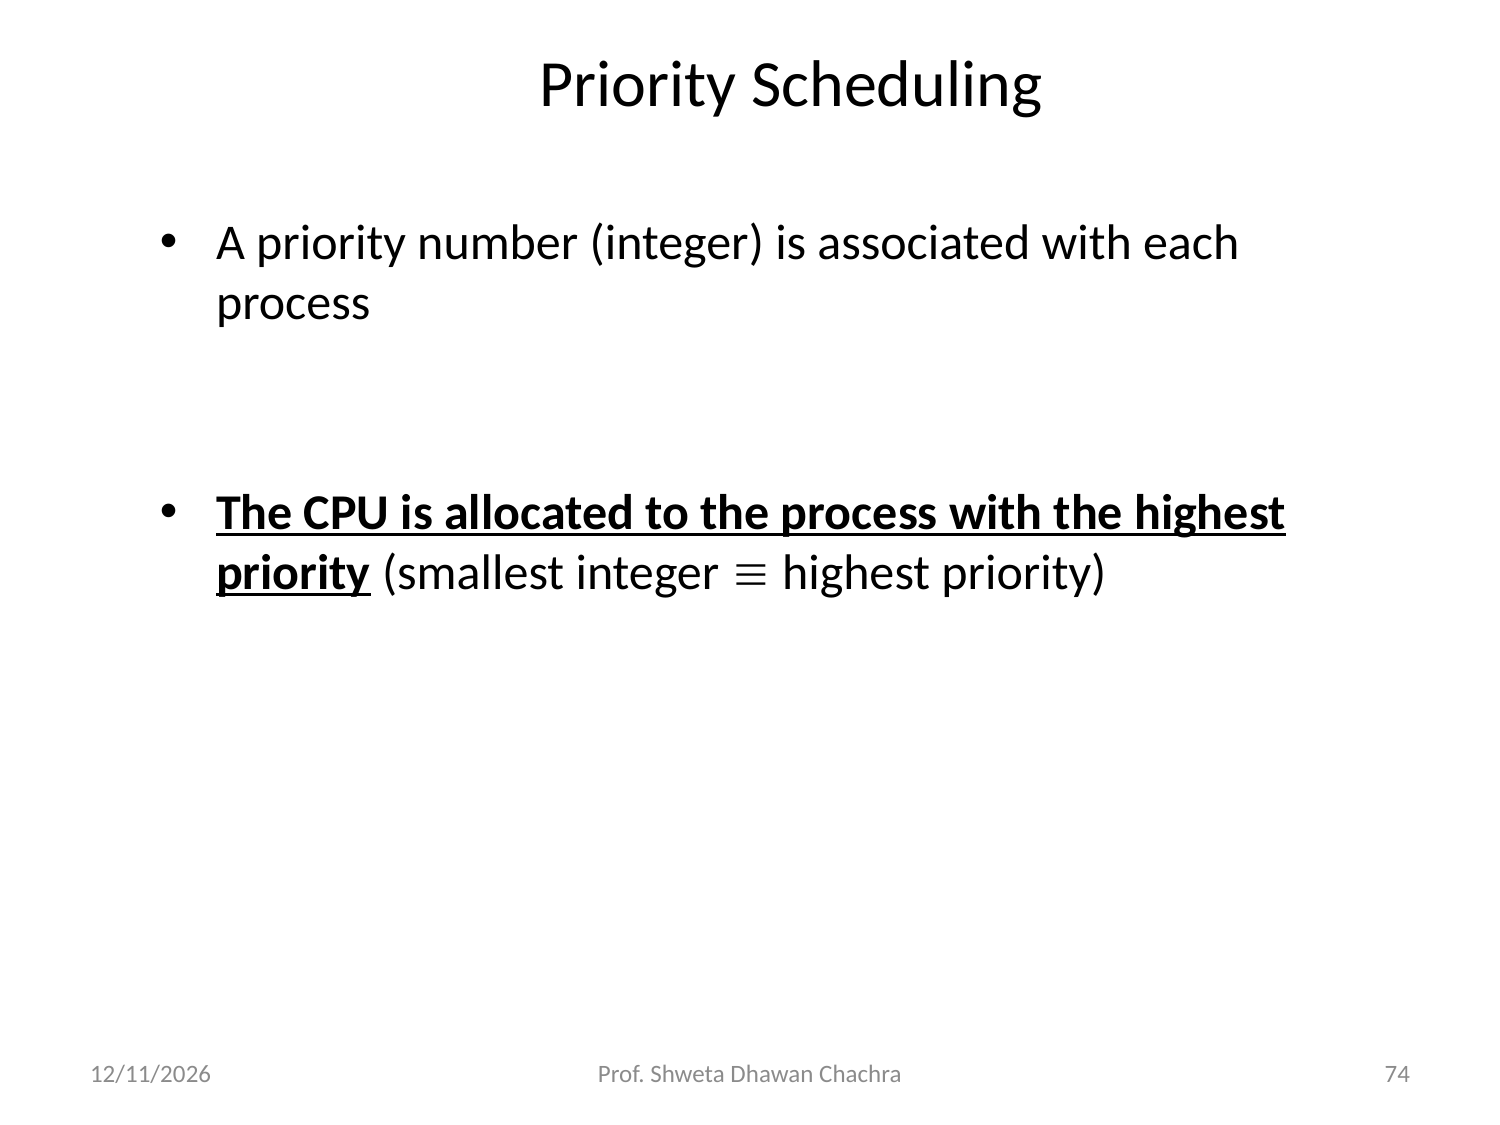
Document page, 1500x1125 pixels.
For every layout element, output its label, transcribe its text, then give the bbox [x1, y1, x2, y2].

title Priority Scheduling [158, 33, 1425, 128]
slide_number 74 [1074, 1042, 1425, 1103]
list A priority number (integer) is associated with each process The CPU is allocated to the process with the highest priority (smallest integer  highest priority) [144, 202, 1363, 946]
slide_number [75, 1042, 425, 1103]
footer Prof. Shweta Dhawan Chachra [512, 1042, 988, 1103]
